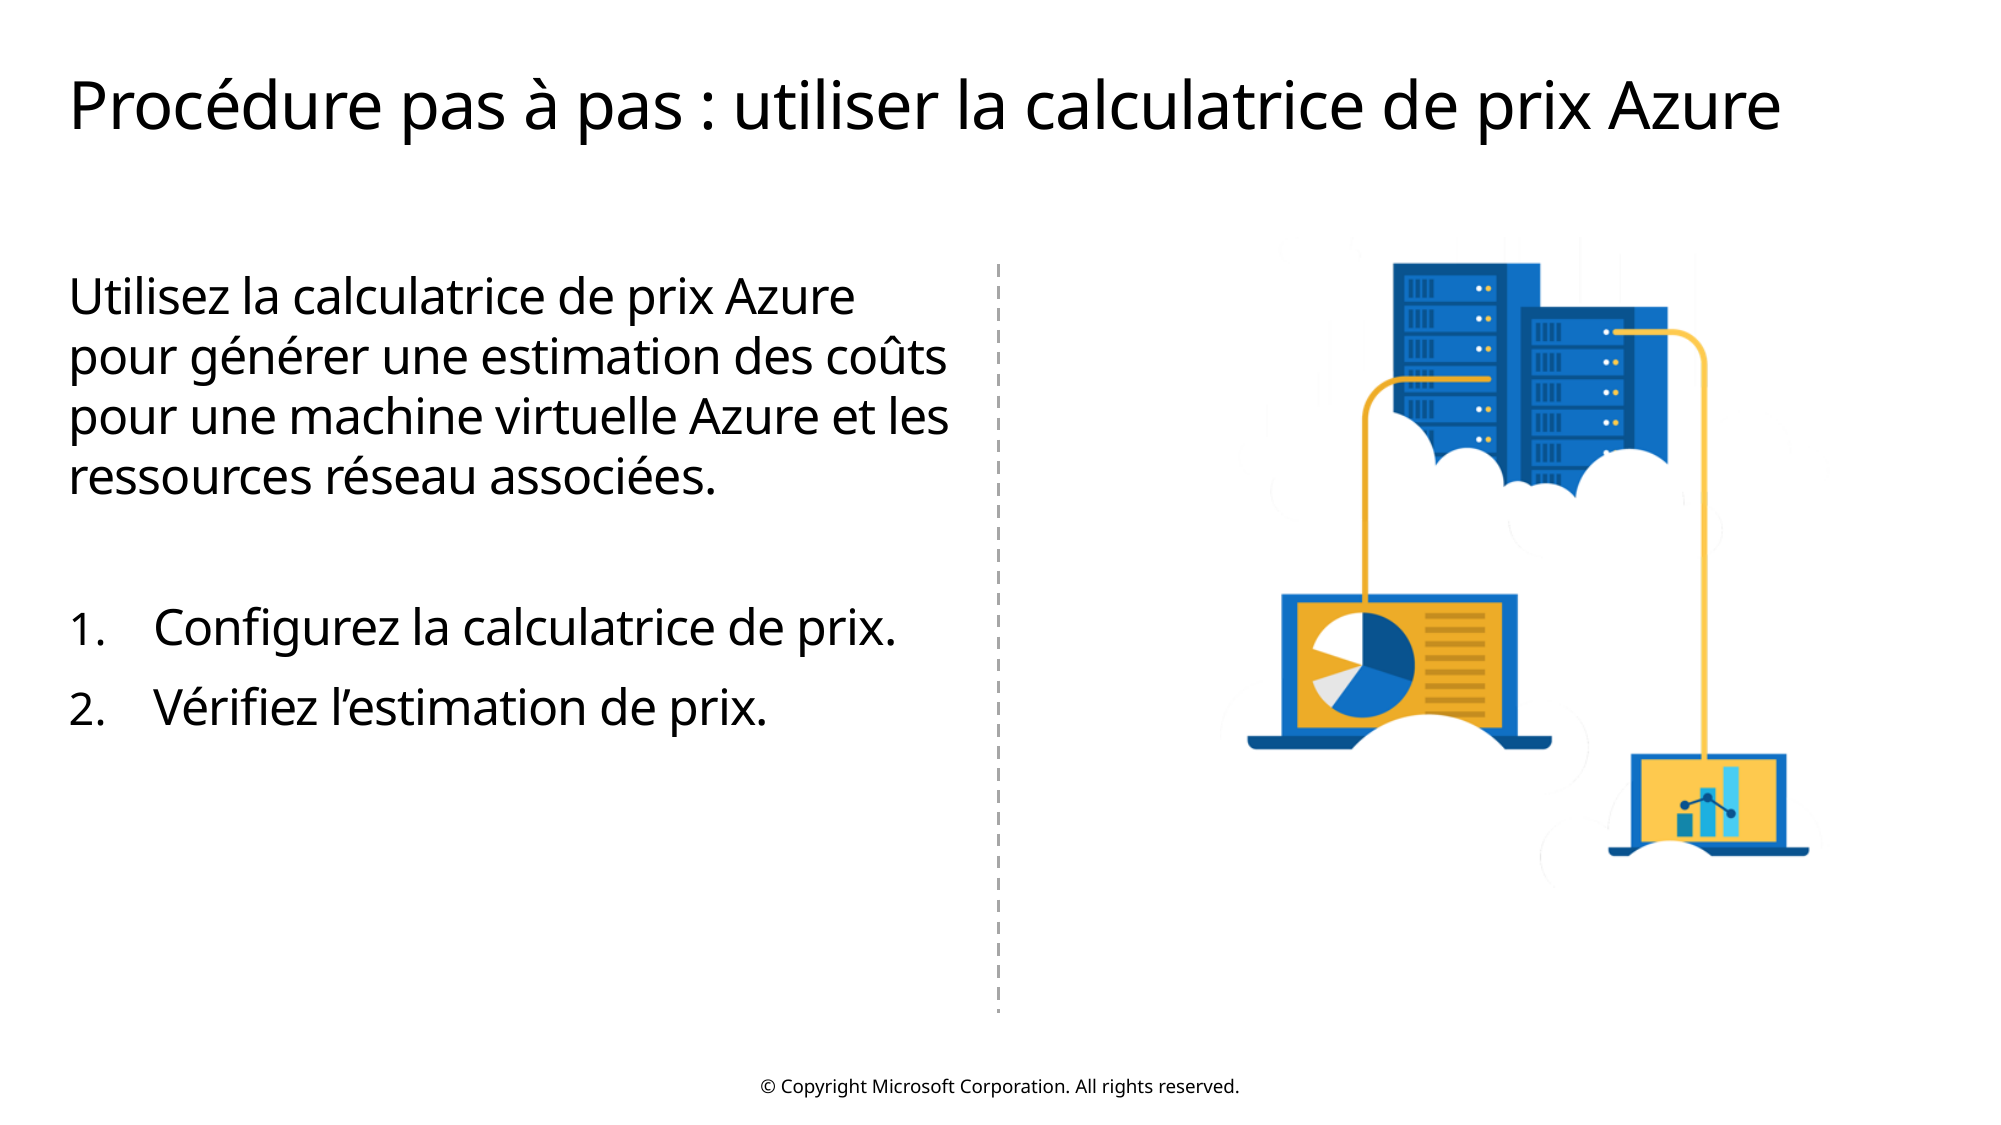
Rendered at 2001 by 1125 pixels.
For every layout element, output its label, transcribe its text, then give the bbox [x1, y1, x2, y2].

title Procédure pas à pas : utiliser la calculatrice de prix Azure [68, 72, 1930, 184]
list Utilisez la calculatrice de prix Azure pour générer une estimation des coûts pour une machine virtuelle Azure et les ressources réseau associées. Configurez la calculatrice de prix. Vérifiez l’estimation de prix. [68, 264, 954, 772]
picture [1220, 237, 1838, 888]
